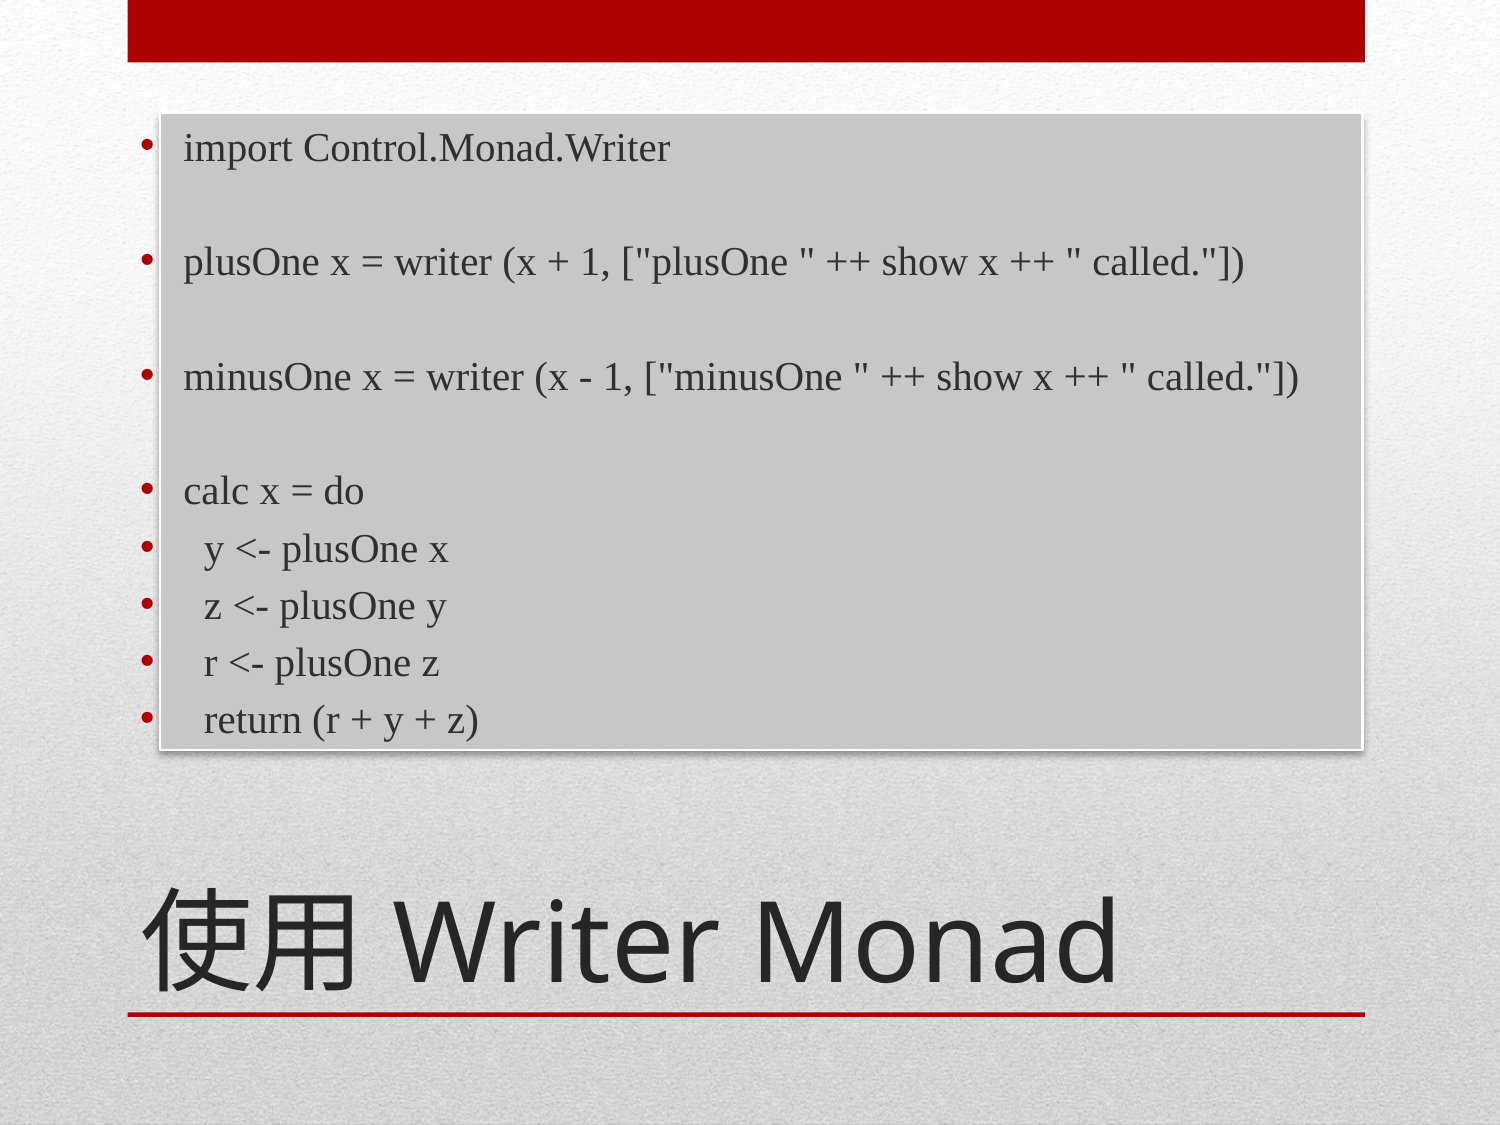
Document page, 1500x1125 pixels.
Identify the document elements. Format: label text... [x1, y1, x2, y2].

title 使用Writer Monad [125, 750, 1238, 1013]
list import Control.Monad.Writer plusOne x = writer (x + 1, ["plusOne " ++ show x ++ " called."]) minusOne x = writer (x - 1, ["minusOne " ++ show x ++ " called."]) calc x = do y <- plusOne x z <- plusOne y r <- plusOne z return (r + y + z) [125, 112, 1363, 750]
